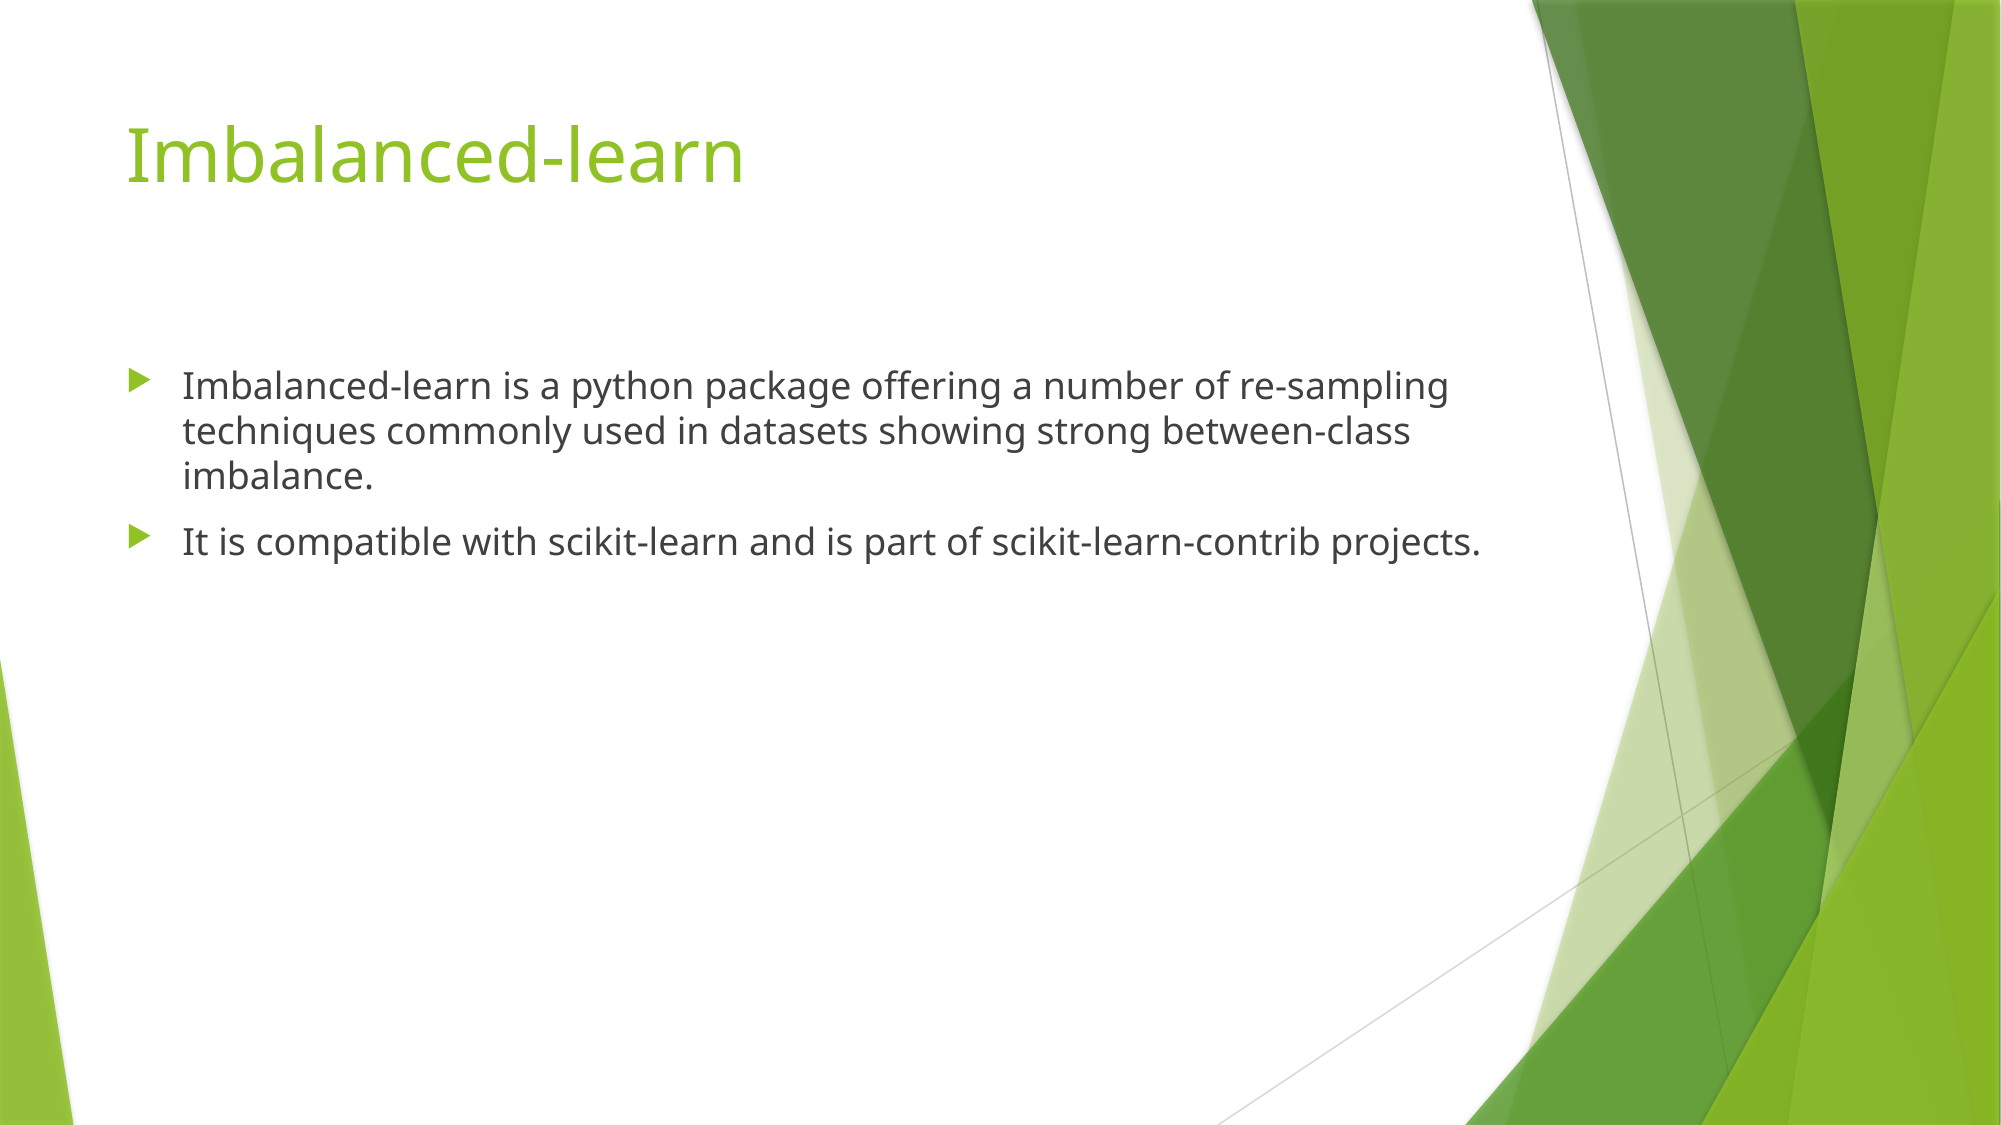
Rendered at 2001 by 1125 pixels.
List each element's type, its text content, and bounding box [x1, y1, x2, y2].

title Imbalanced-learn [111, 99, 1522, 317]
list Imbalanced-learn is a python package offering a number of re-sampling techniques commonly used in datasets showing strong between-class imbalance. It is compatible with scikit-learn and is part of scikit-learn-contrib projects. [111, 354, 1522, 992]
